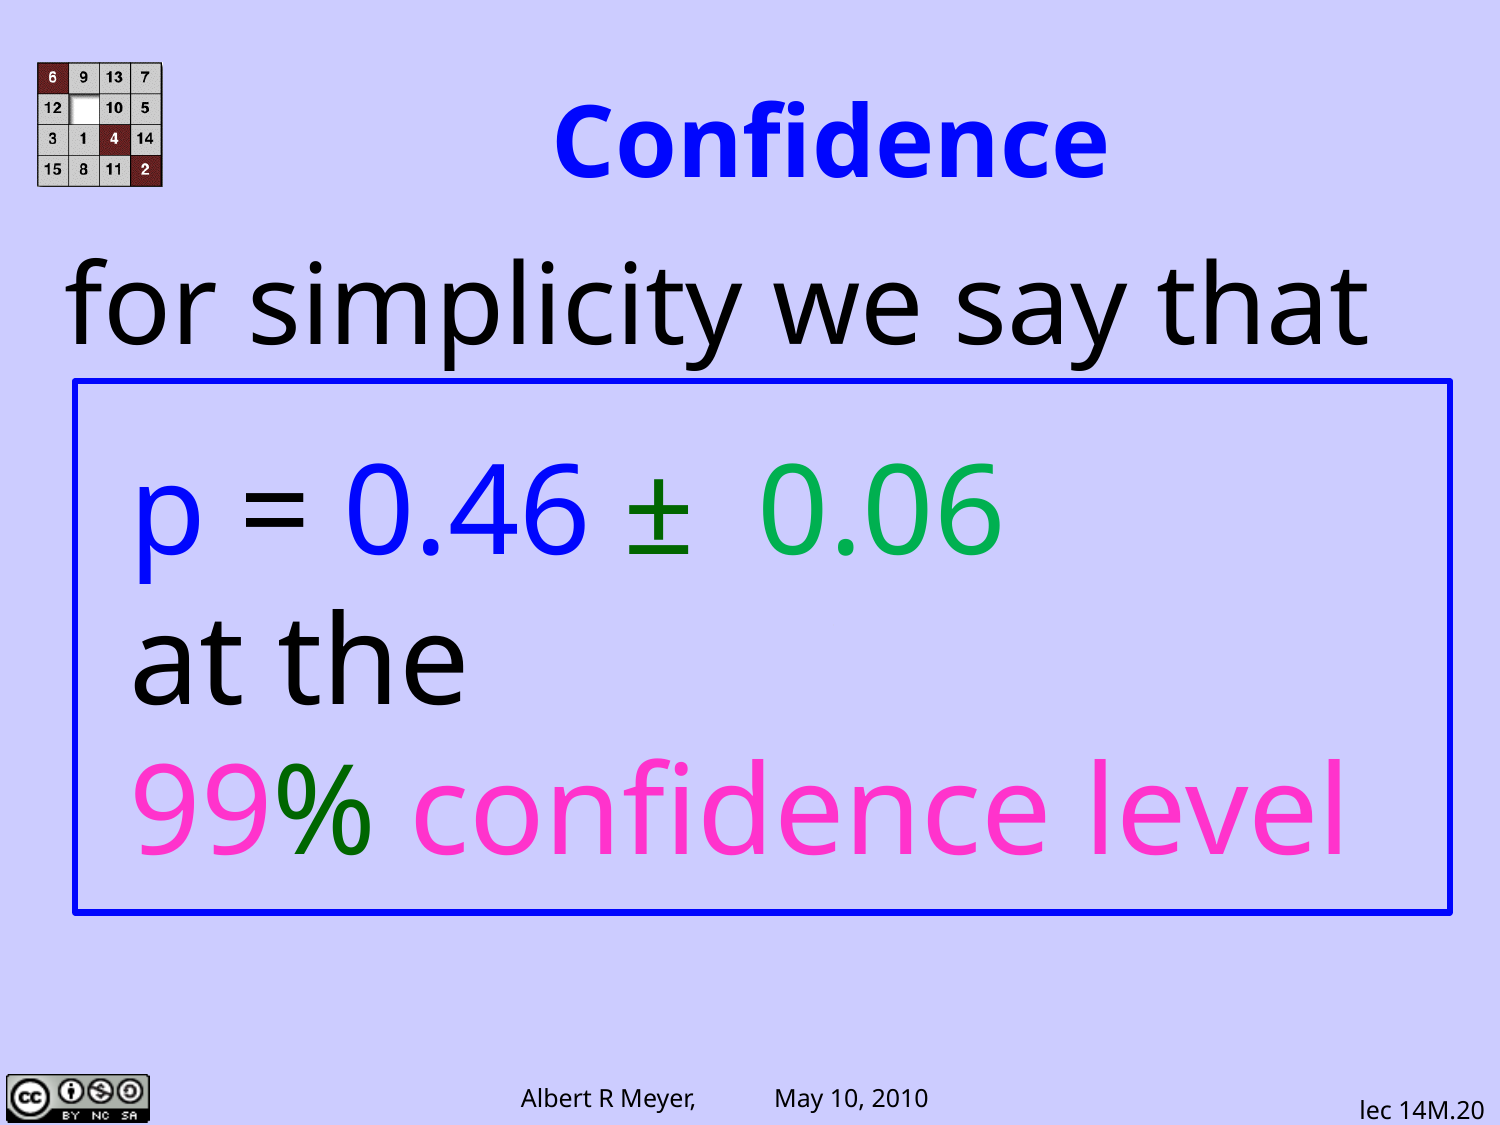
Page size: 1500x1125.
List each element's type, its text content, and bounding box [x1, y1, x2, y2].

picture [37, 62, 163, 187]
slide_number lec 14M.20 [1262, 1087, 1500, 1125]
picture [6, 1074, 150, 1123]
text_box for simplicity we say that p = 0.46 ± 0.06 at the 99% confidence level [50, 224, 1438, 888]
text_box [75, 381, 1450, 913]
title Confidence [187, 62, 1476, 213]
